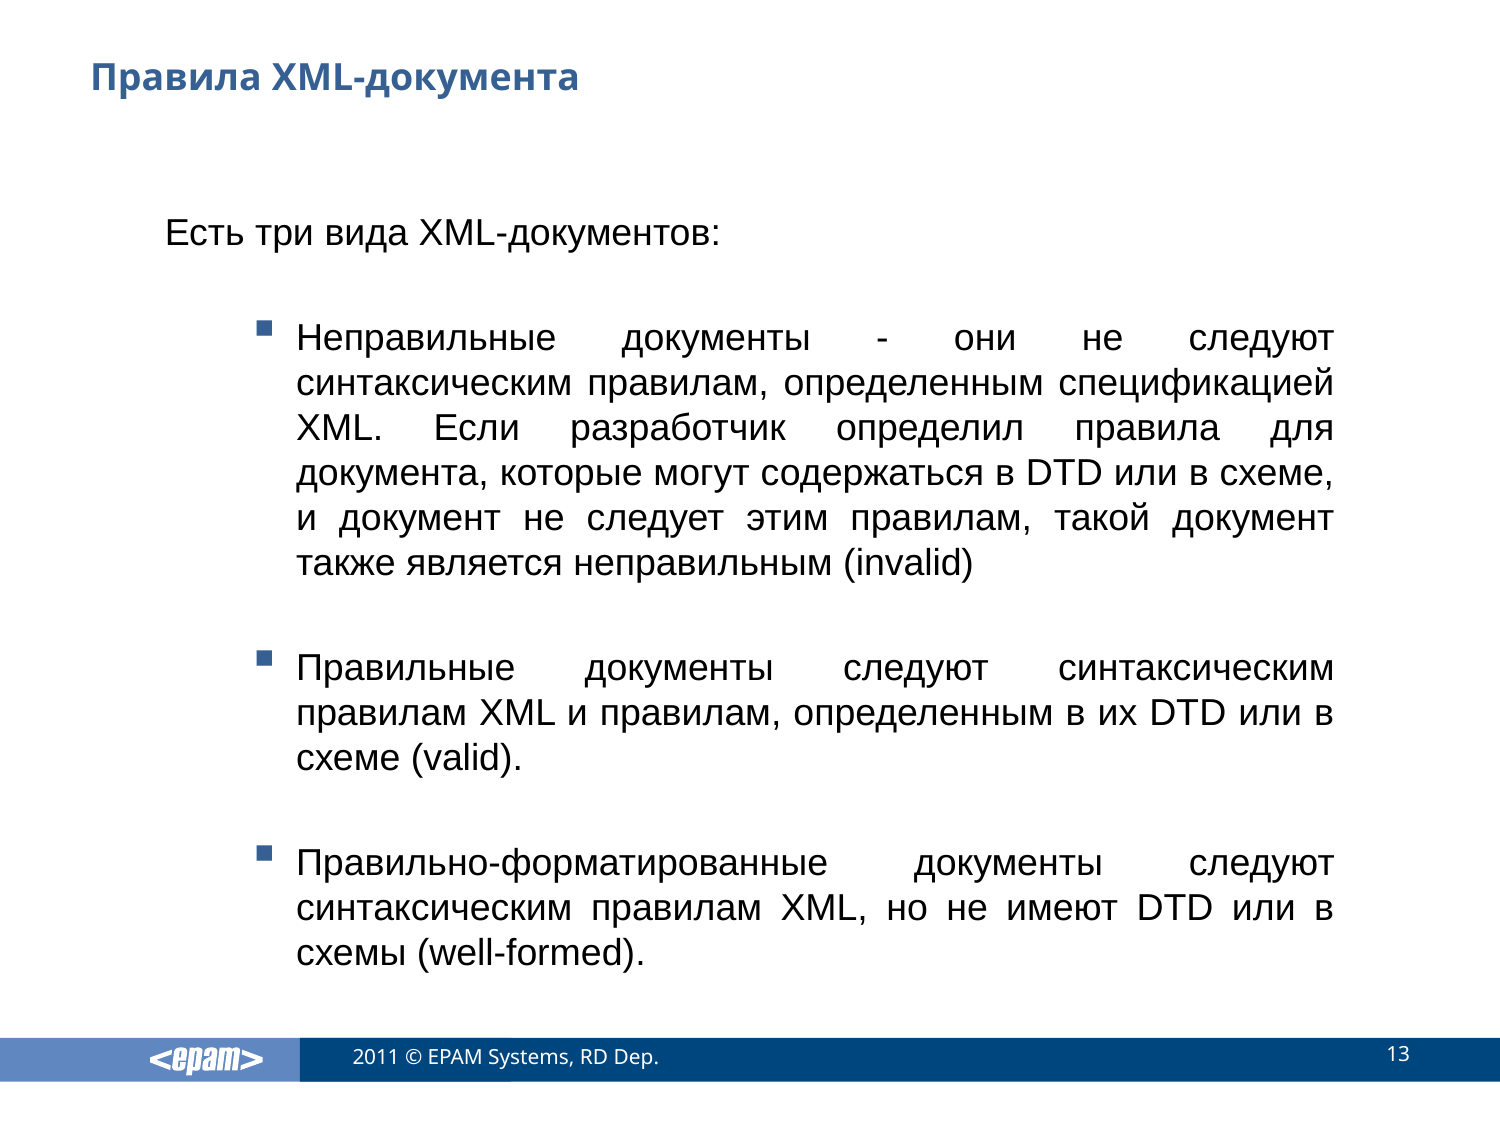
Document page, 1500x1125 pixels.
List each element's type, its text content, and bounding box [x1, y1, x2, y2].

slide_number 13 [1262, 1025, 1425, 1085]
list Есть три вида XML-документов: Неправильные документы - они не следуют синтаксическим правилам, определенным спецификацией XML. Если разработчик определил правила для документа, которые могут содержаться в DTD или в схеме, и документ не следует этим правилам, такой документ также является неправильным (invalid) Правильные документы следуют синтаксическим правилам XML и правилам, определенным в их DTD или в схеме (valid). Правильно-форматированные документы следуют синтаксическим правилам XML, но не имеют DTD или в схемы (well-formed). [150, 200, 1350, 988]
title Правила XML-документа [75, 45, 1425, 163]
footer 2011 © EPAM Systems, RD Dep. [337, 1028, 738, 1088]
